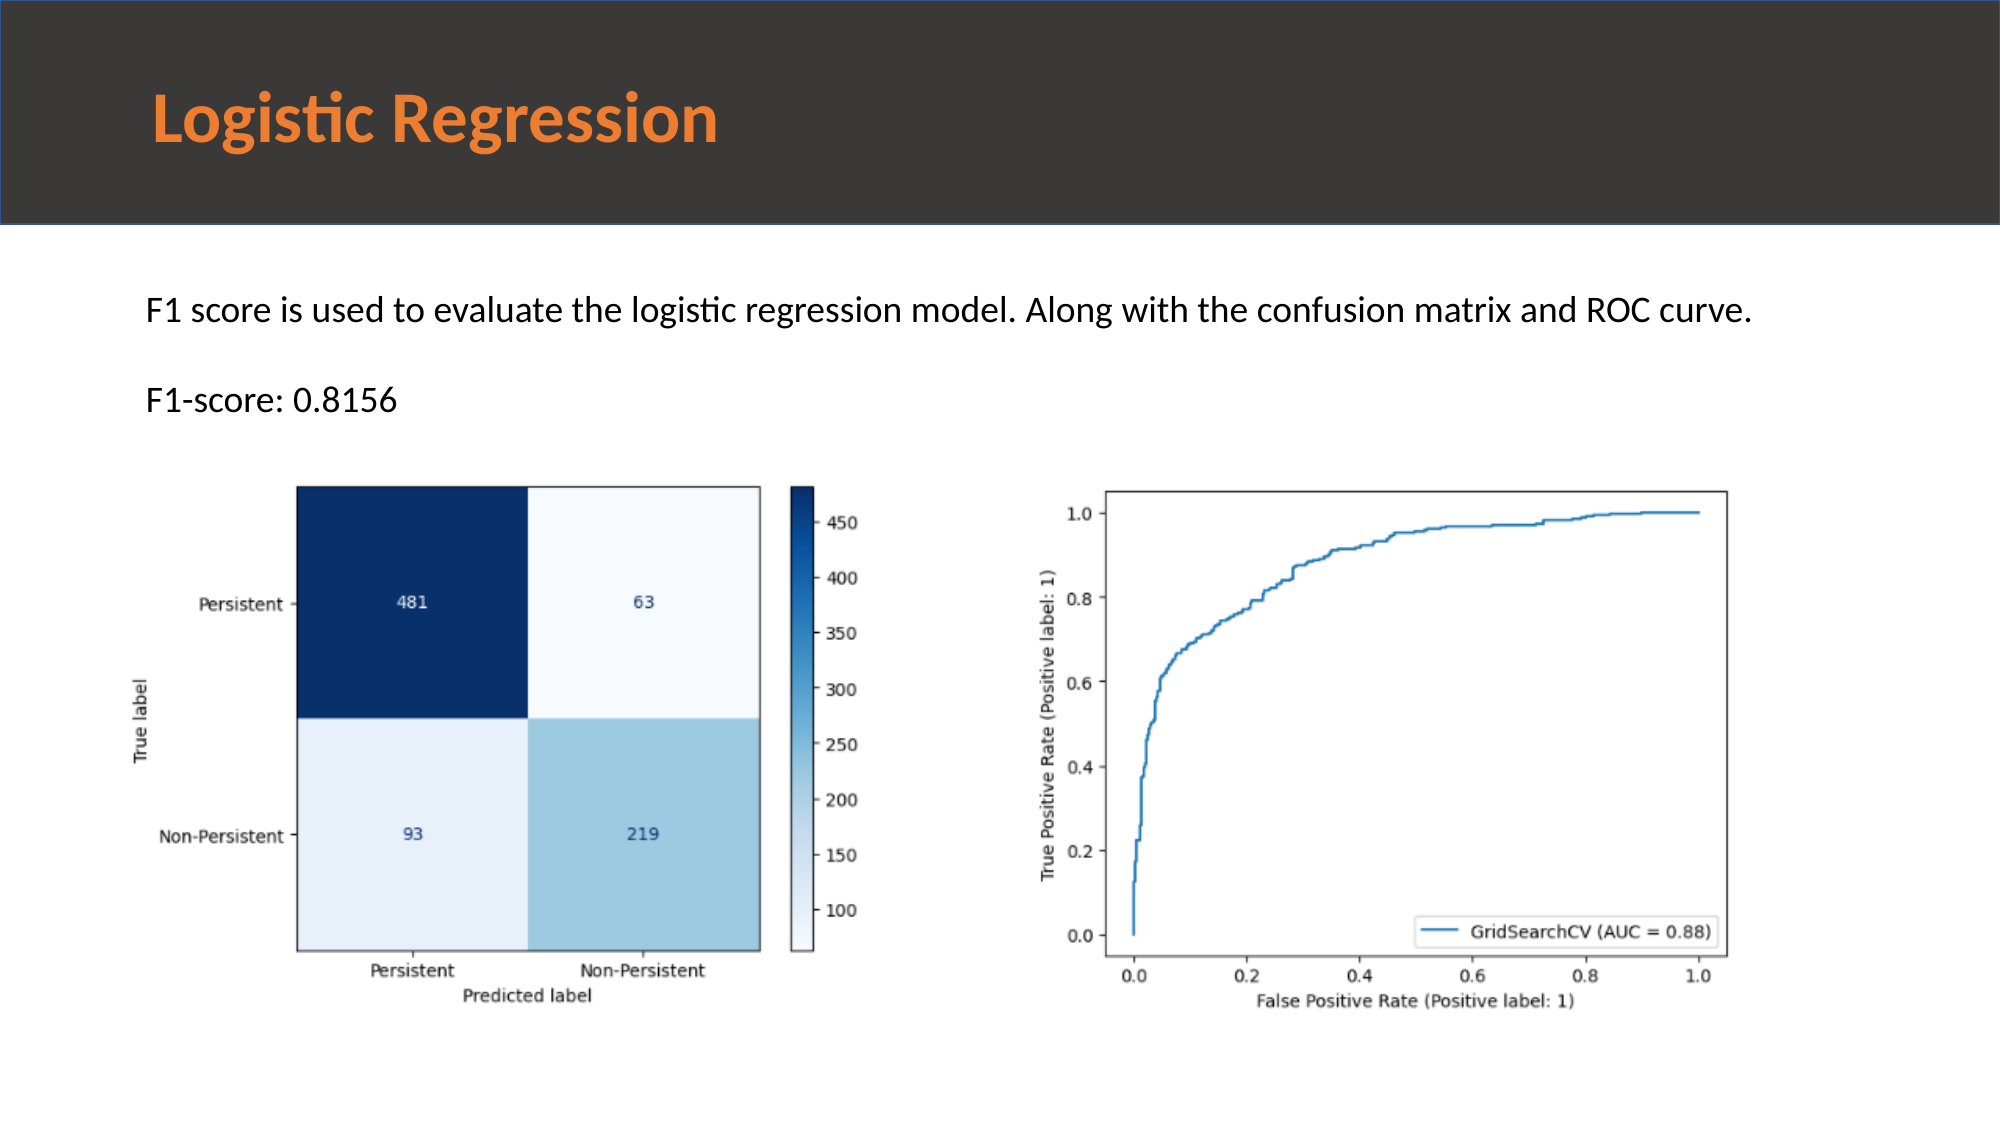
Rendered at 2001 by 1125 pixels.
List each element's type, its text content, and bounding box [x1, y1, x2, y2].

title Logistic Regression [137, 9, 1863, 228]
picture [131, 477, 866, 1011]
picture [1032, 477, 1736, 1021]
text_box F1 score is used to evaluate the logistic regression model. Along with the confusion matrix and ROC curve. F1-score: 0.8156 [131, 277, 1789, 428]
text_box [0, 0, 2000, 225]
